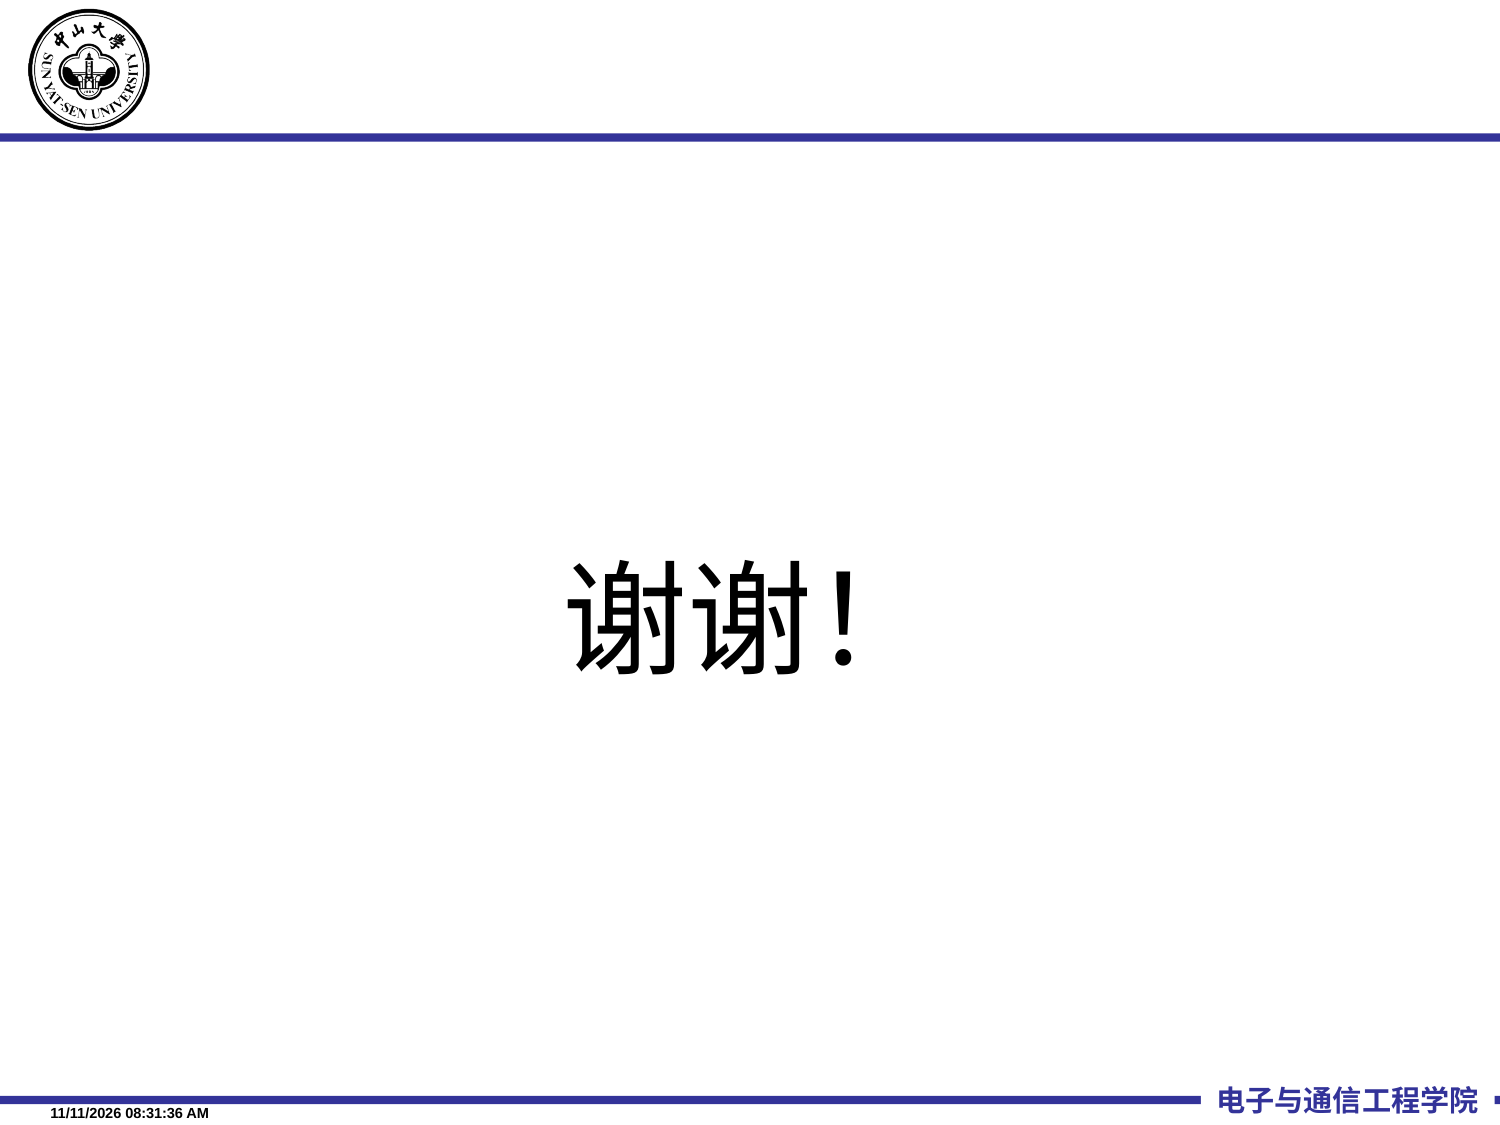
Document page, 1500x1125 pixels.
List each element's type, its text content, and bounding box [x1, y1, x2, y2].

picture [28, 8, 150, 131]
list 谢谢！ [50, 162, 1450, 1075]
